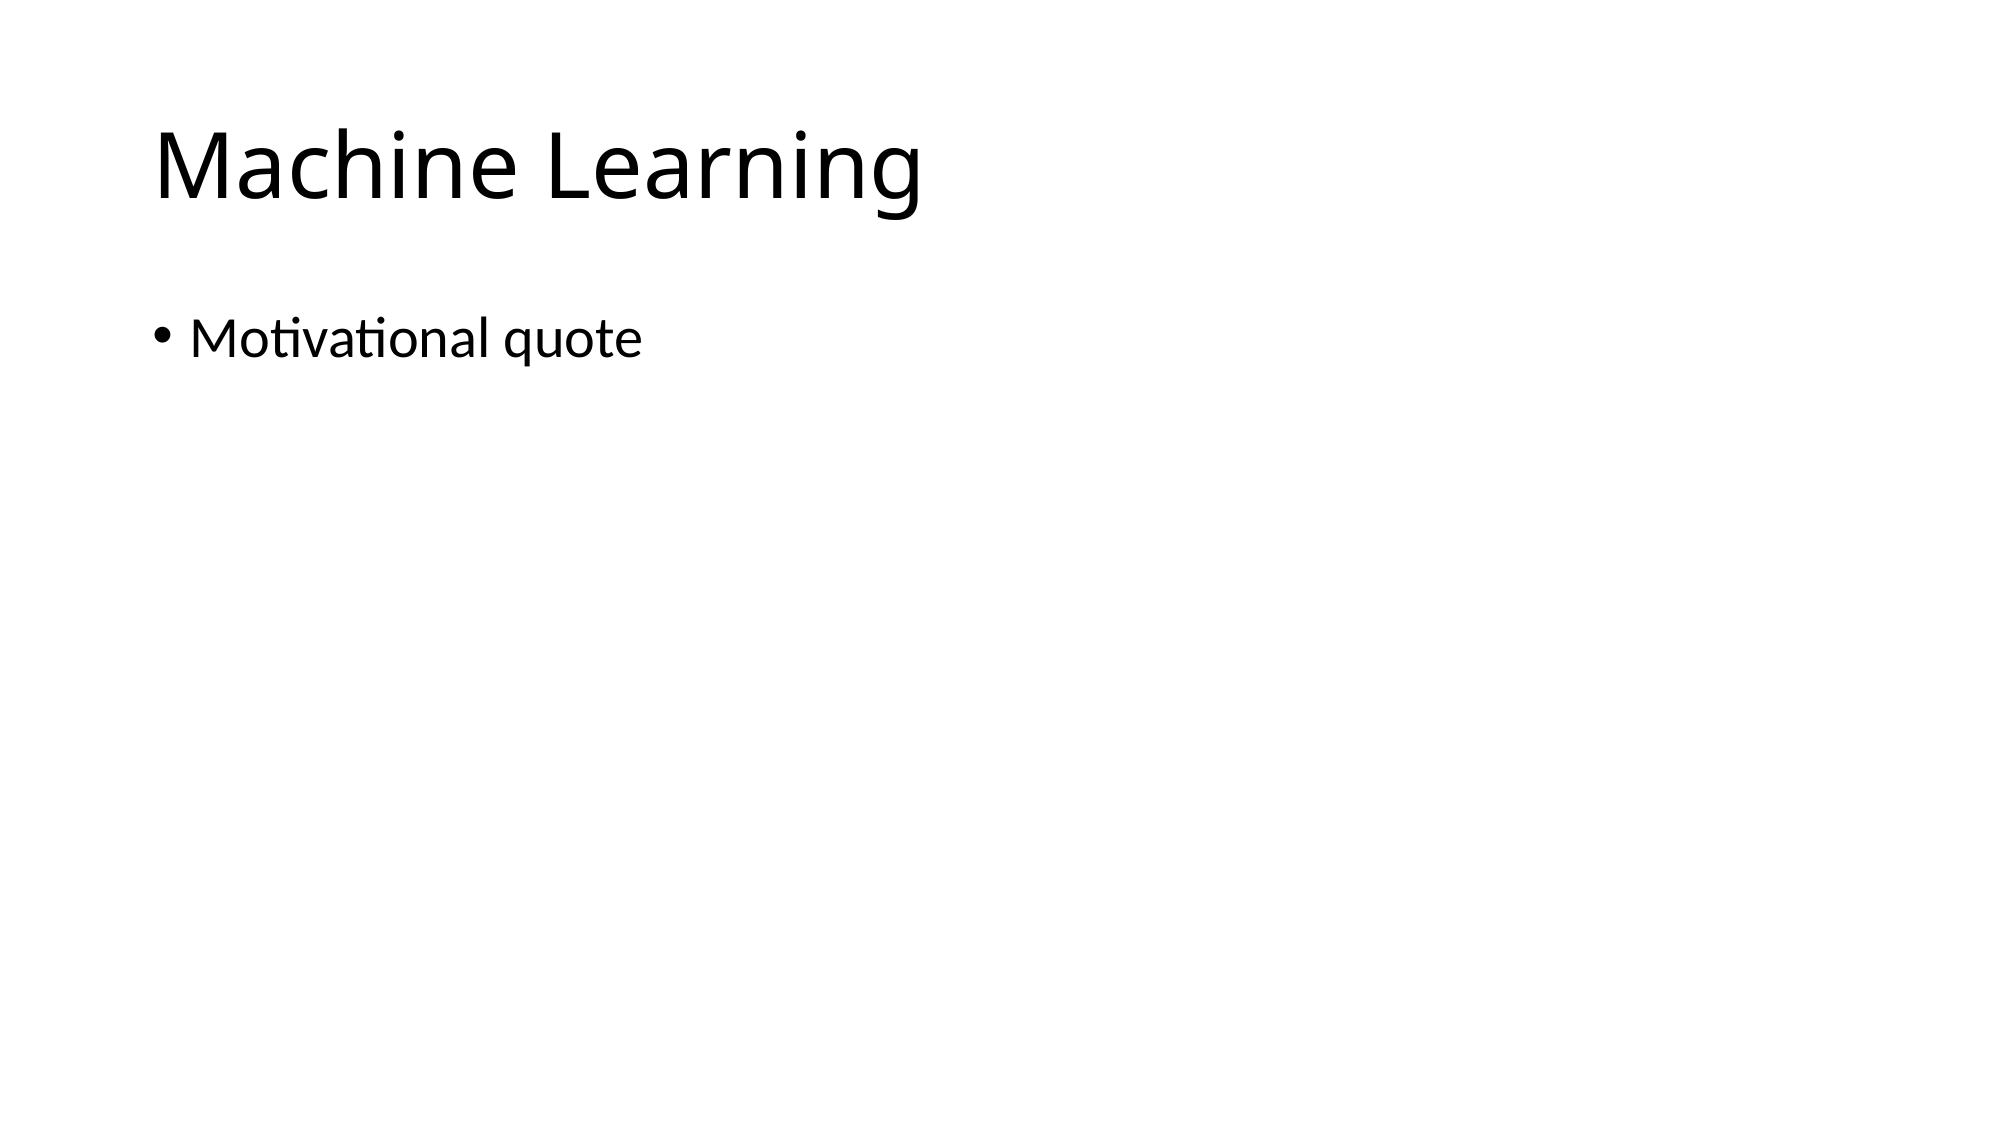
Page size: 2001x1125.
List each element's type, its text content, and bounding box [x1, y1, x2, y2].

title Machine Learning [137, 59, 1863, 278]
list Motivational quote [137, 299, 1863, 1014]
